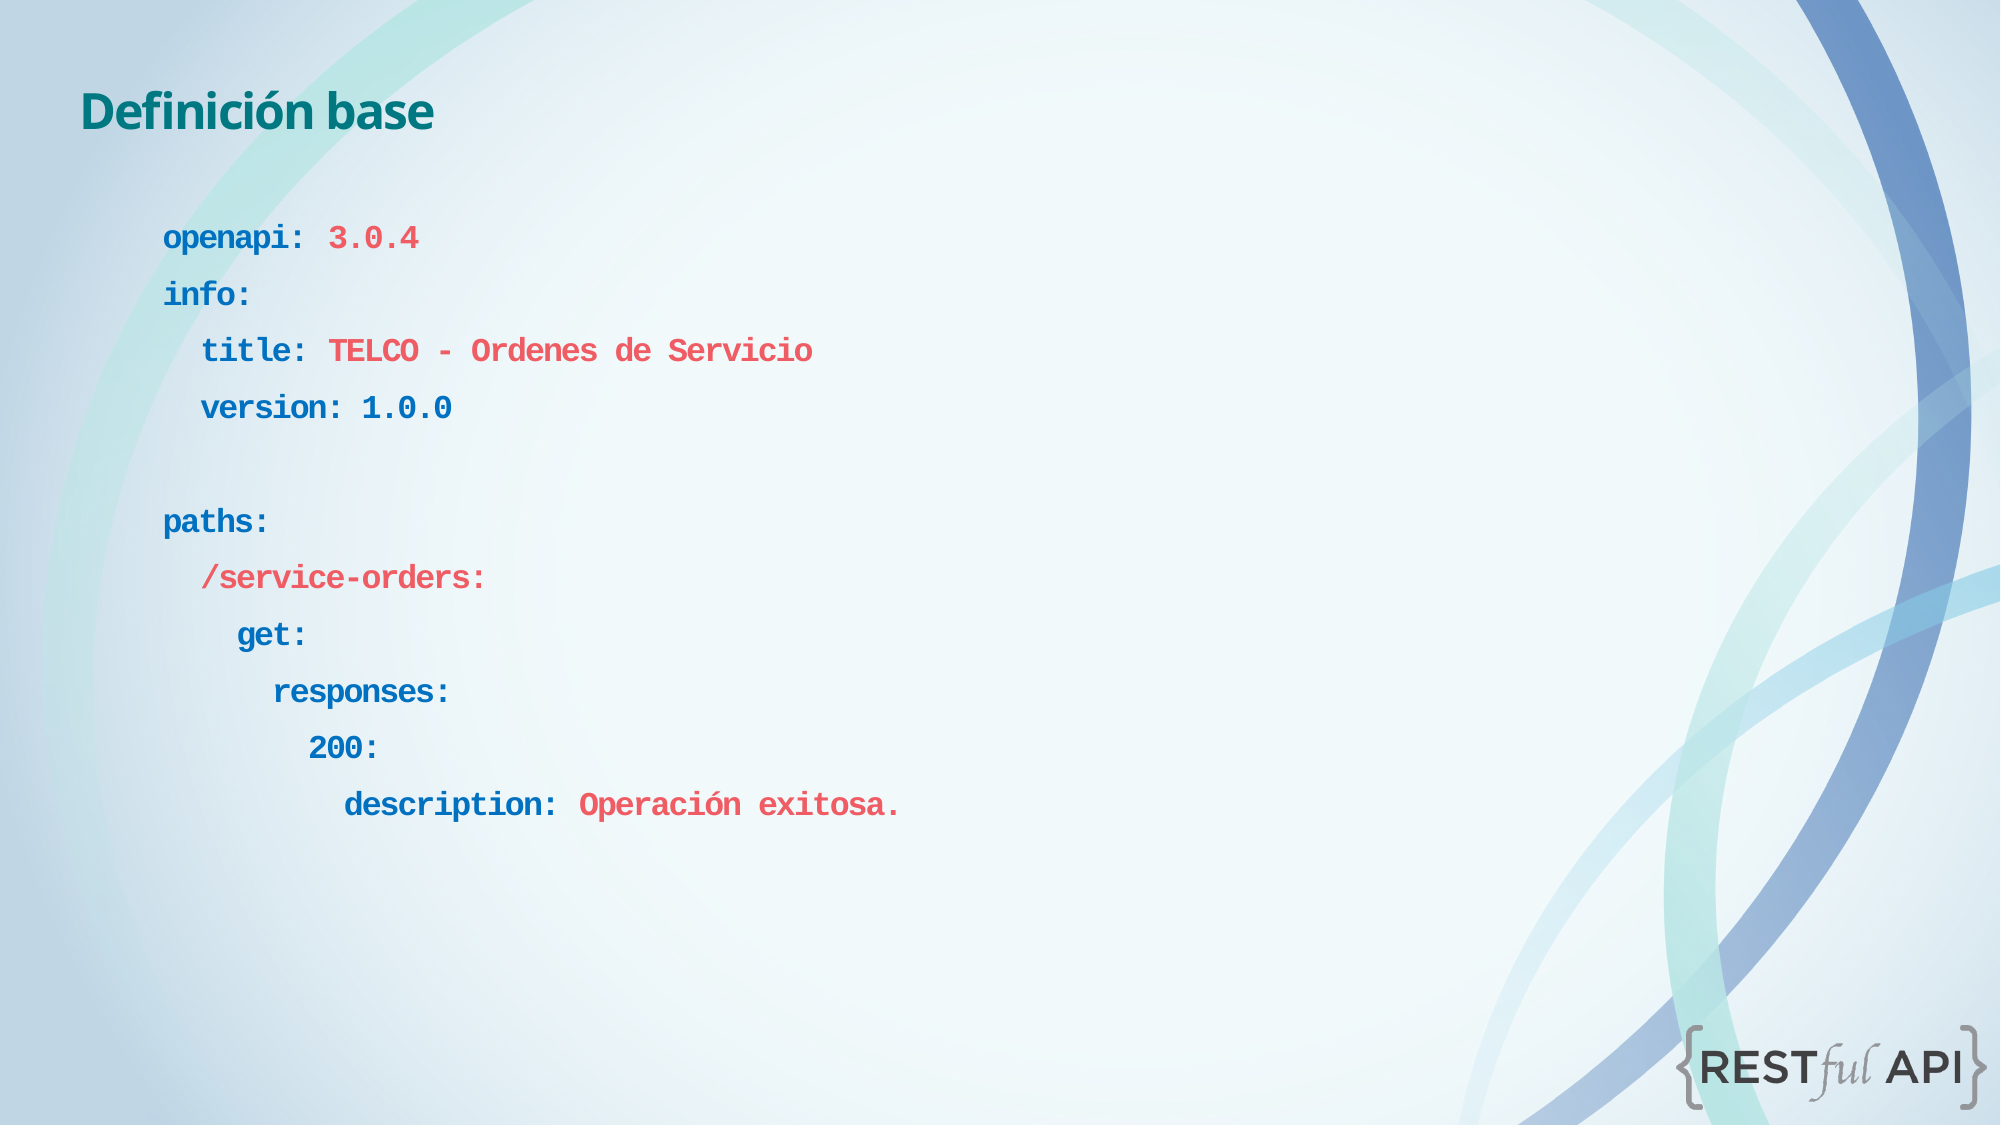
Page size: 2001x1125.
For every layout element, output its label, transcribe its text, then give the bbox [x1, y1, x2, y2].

picture [0, 0, 2001, 1125]
title Definición base [71, 78, 1088, 297]
list openapi: 3.0.4 info: title: TELCO - Ordenes de Servicio version: 1.0.0 paths: /service-orders: get: responses: 200: description: Operación exitosa. [154, 211, 1798, 1014]
